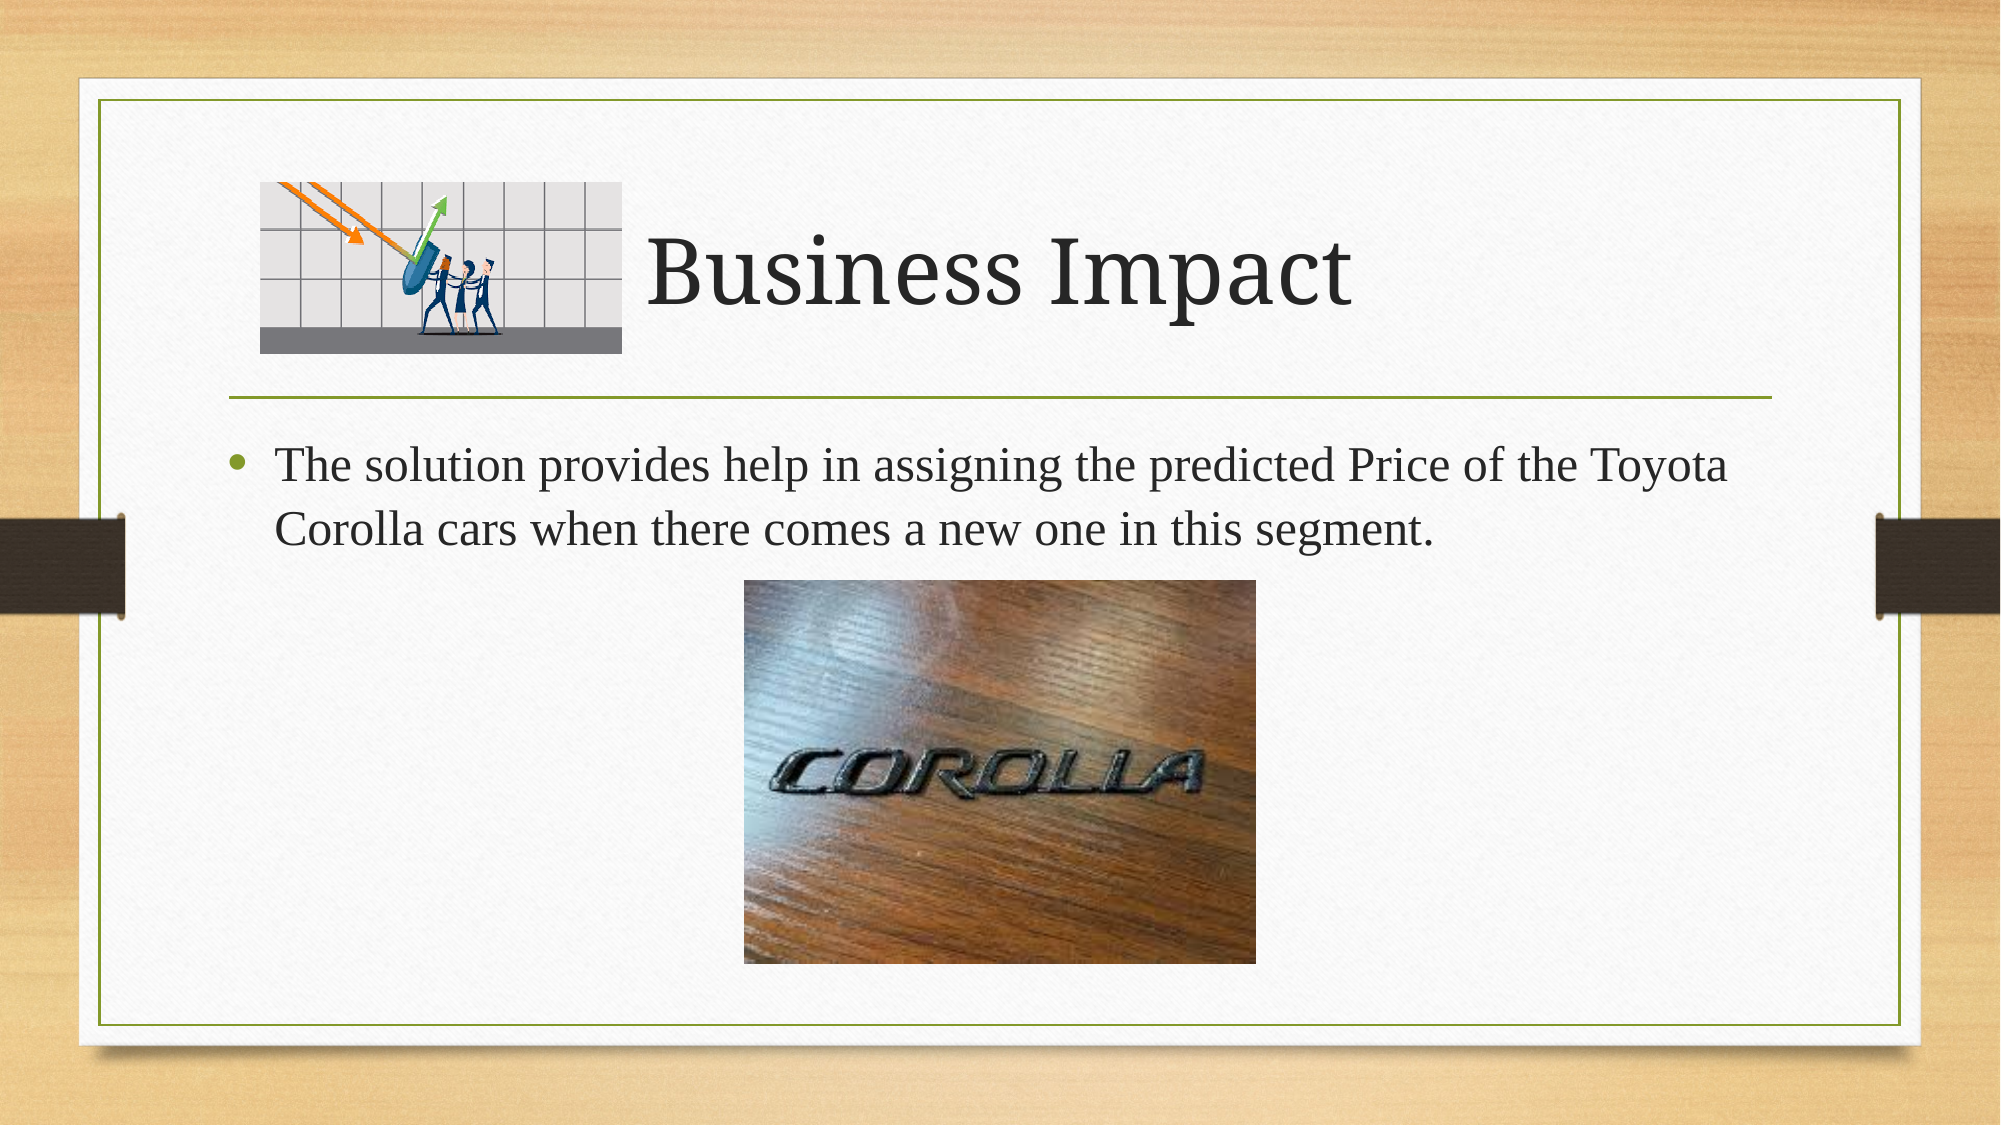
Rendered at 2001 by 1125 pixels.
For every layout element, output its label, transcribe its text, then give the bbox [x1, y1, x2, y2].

list The solution provides help in assigning the predicted Price of the Toyota Corolla cars when there comes a new one in this segment. [212, 419, 1788, 964]
title Business Impact [212, 161, 1788, 375]
picture [0, 0, 2001, 1125]
